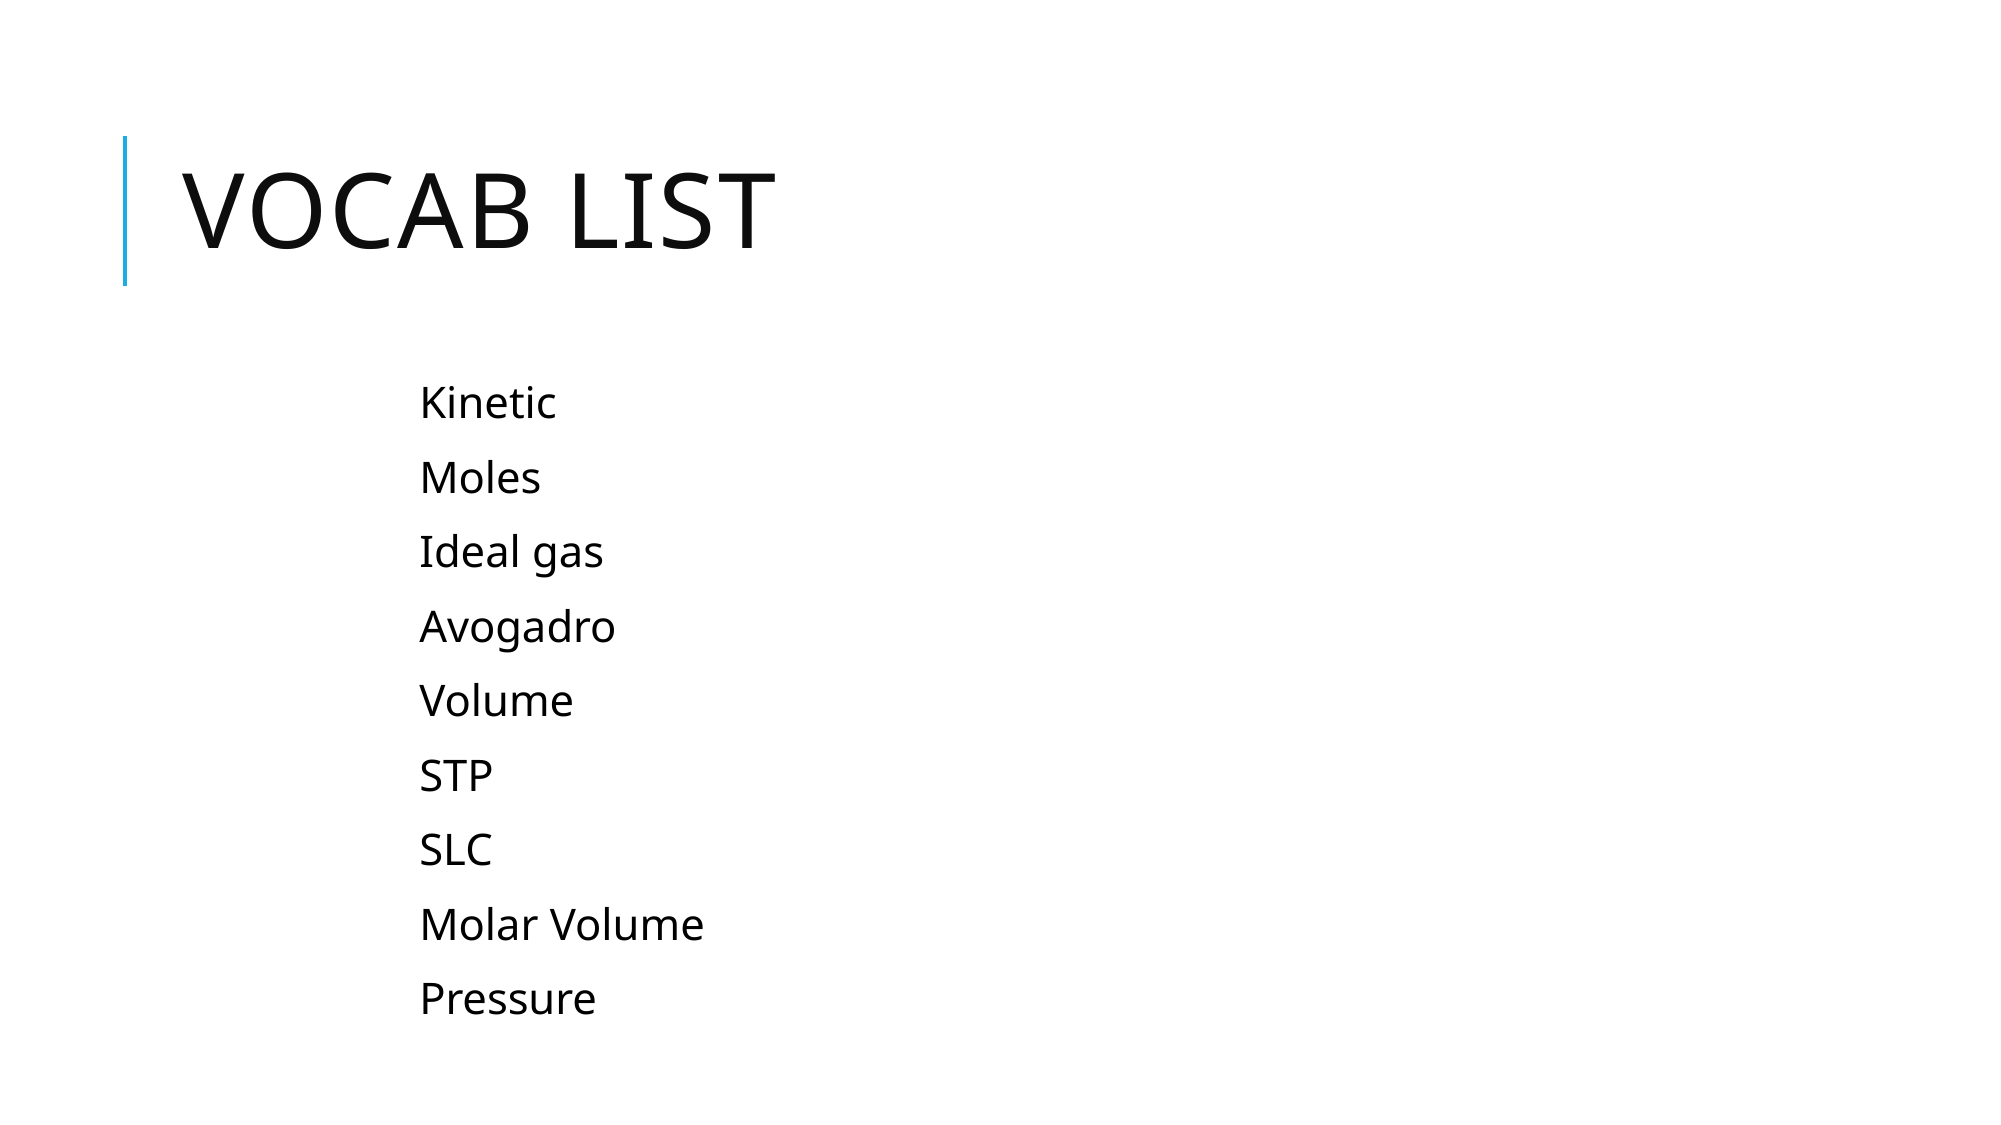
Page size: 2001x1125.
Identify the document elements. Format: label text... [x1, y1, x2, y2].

title Vocab List [168, 96, 1763, 342]
list Kinetic Moles Ideal gas Avogadro Volume STP SLC Molar Volume Pressure [397, 373, 1594, 1034]
